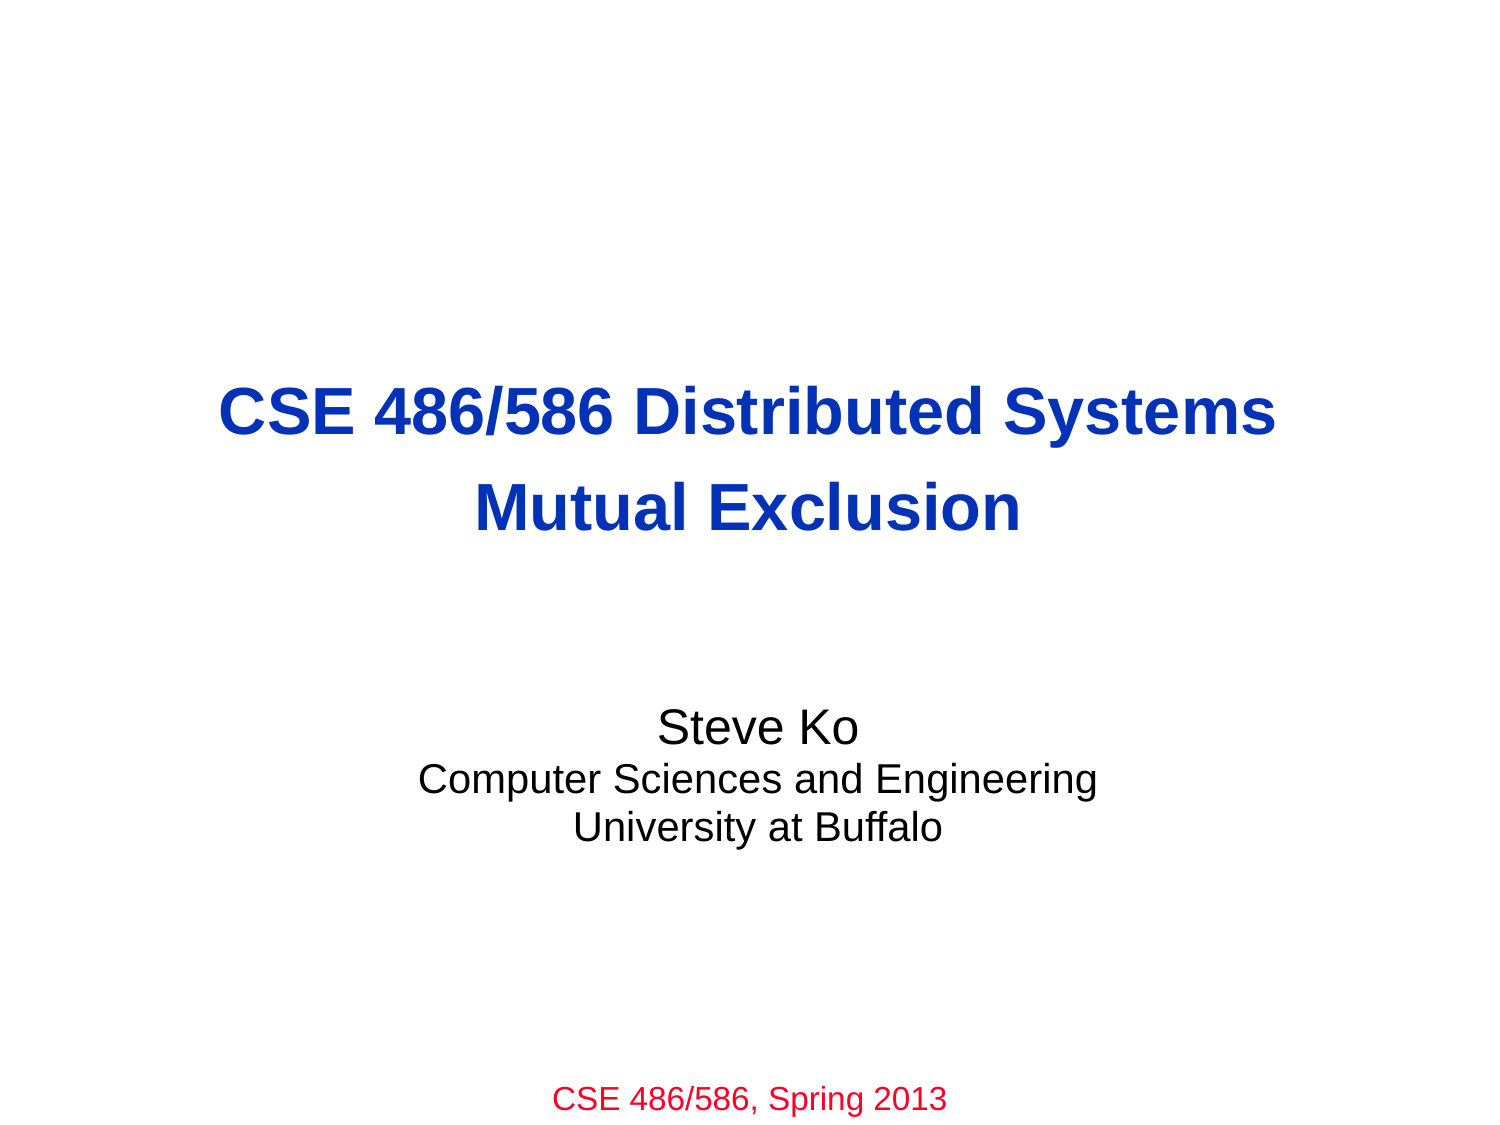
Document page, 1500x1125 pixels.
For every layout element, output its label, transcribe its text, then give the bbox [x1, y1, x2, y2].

subtitle Steve Ko Computer Sciences and Engineering University at Buffalo [191, 703, 1325, 917]
title CSE 486/586 Distributed Systems Mutual Exclusion [23, 311, 1474, 586]
